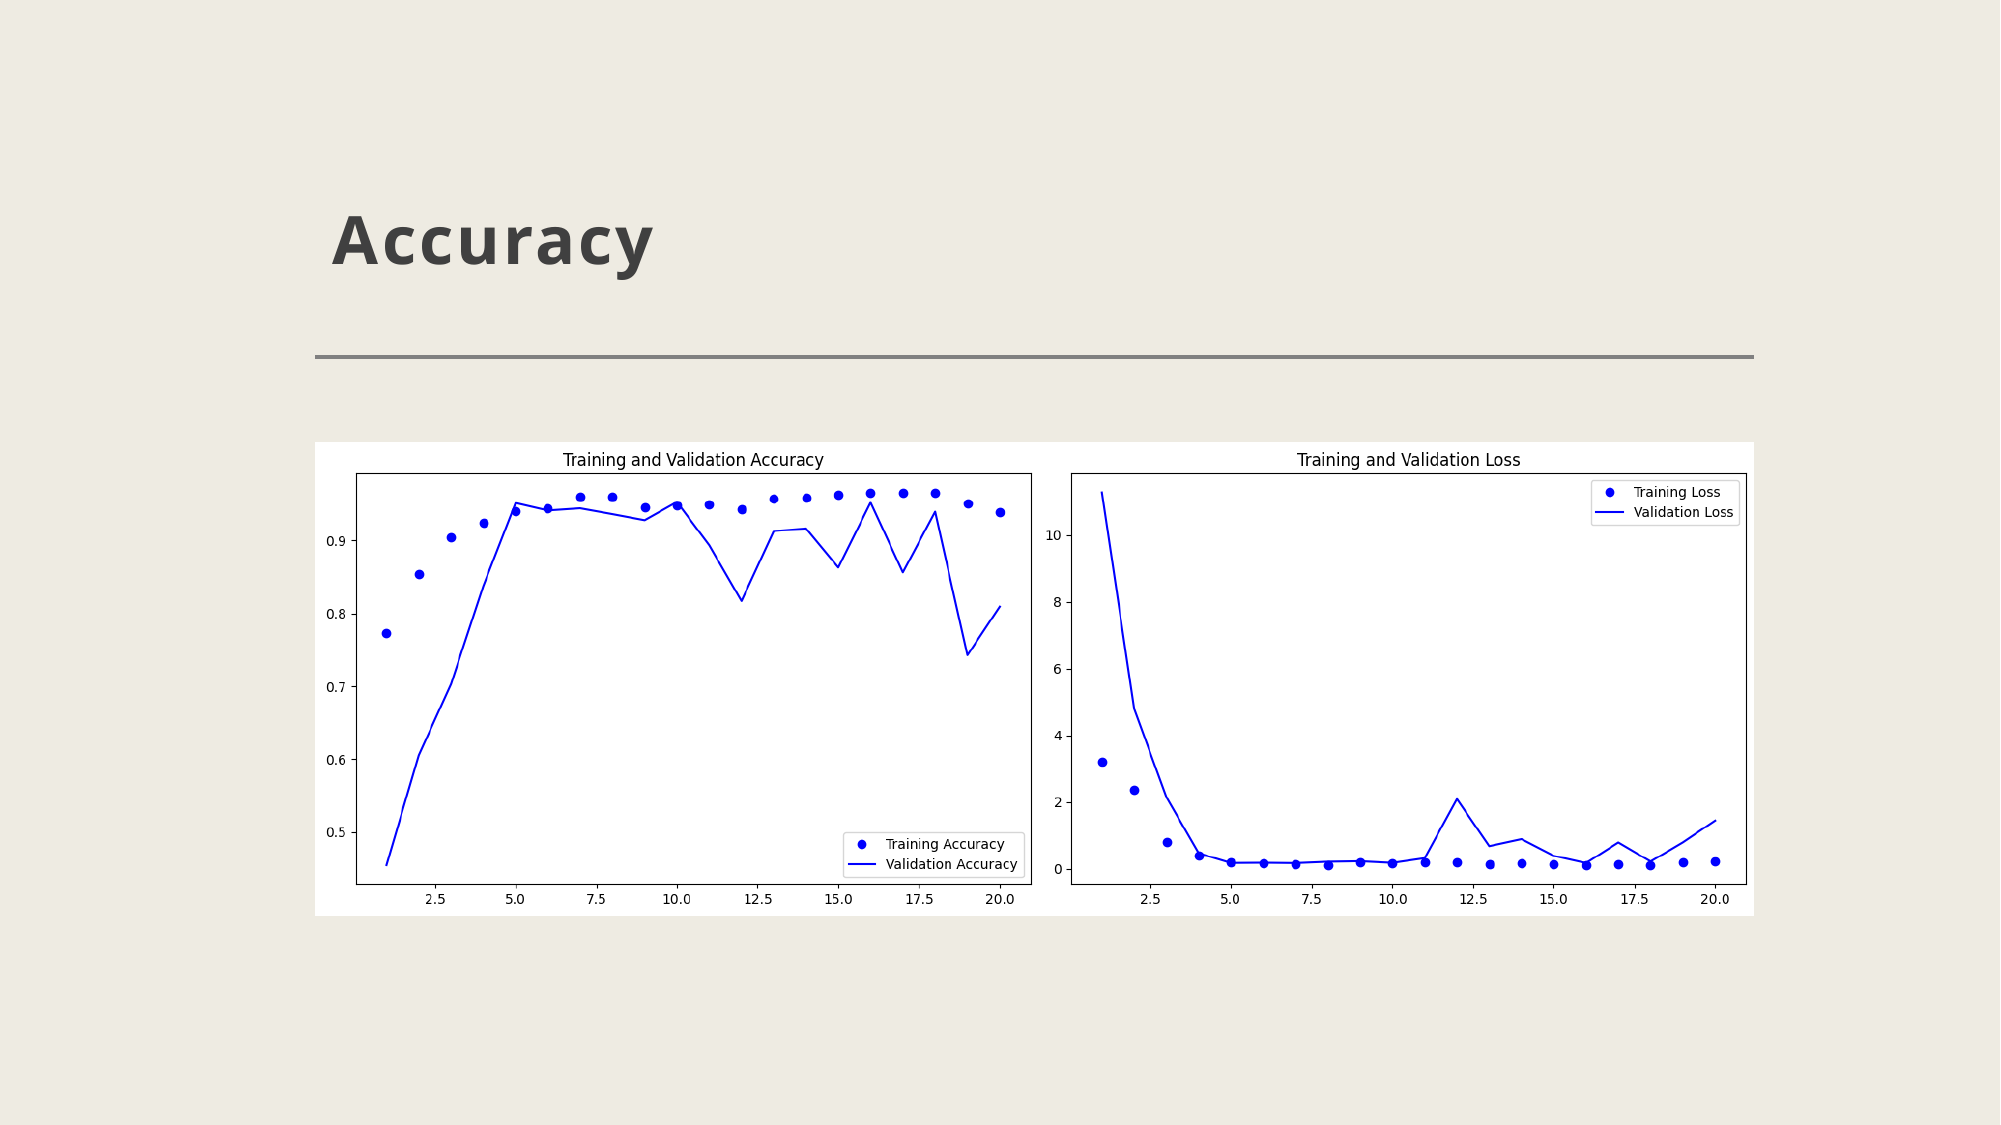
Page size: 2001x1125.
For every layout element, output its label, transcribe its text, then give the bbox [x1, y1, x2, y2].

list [314, 441, 1754, 916]
title Accuracy [315, 72, 1754, 294]
